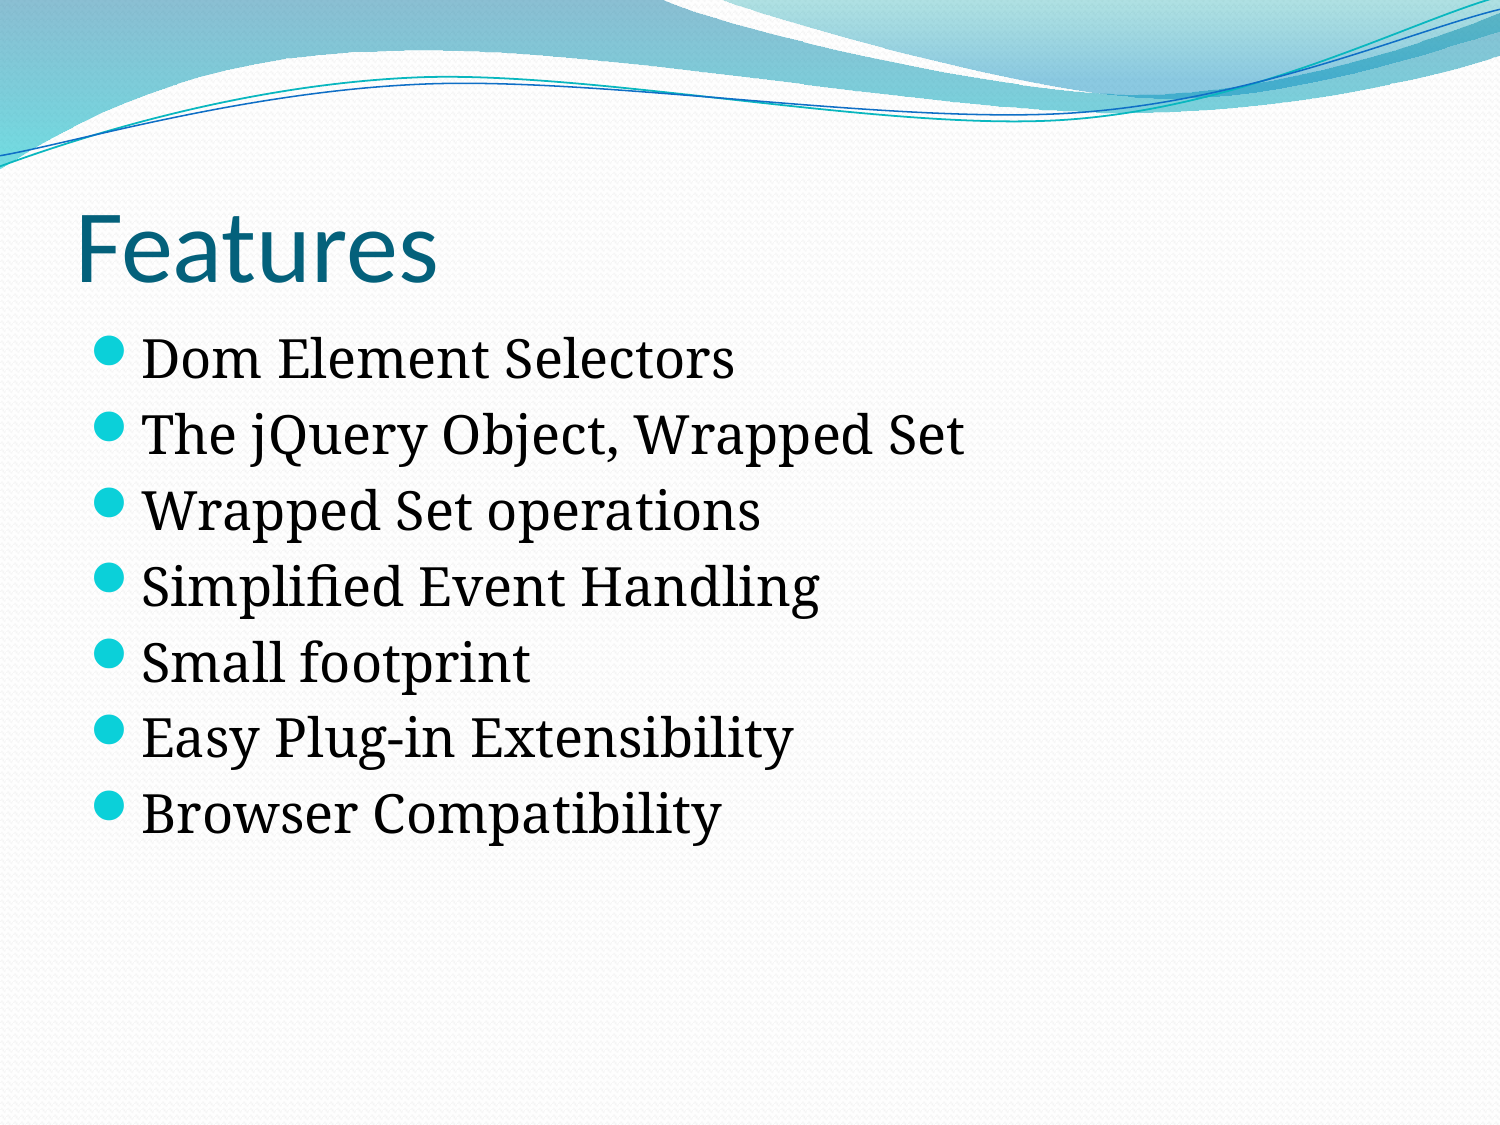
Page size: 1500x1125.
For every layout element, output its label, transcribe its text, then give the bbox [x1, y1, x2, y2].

title Features [75, 115, 1425, 303]
list Dom Element Selectors The jQuery Object, Wrapped Set Wrapped Set operations Simplified Event Handling Small footprint Easy Plug-in Extensibility Browser Compatibility [75, 317, 1425, 1038]
